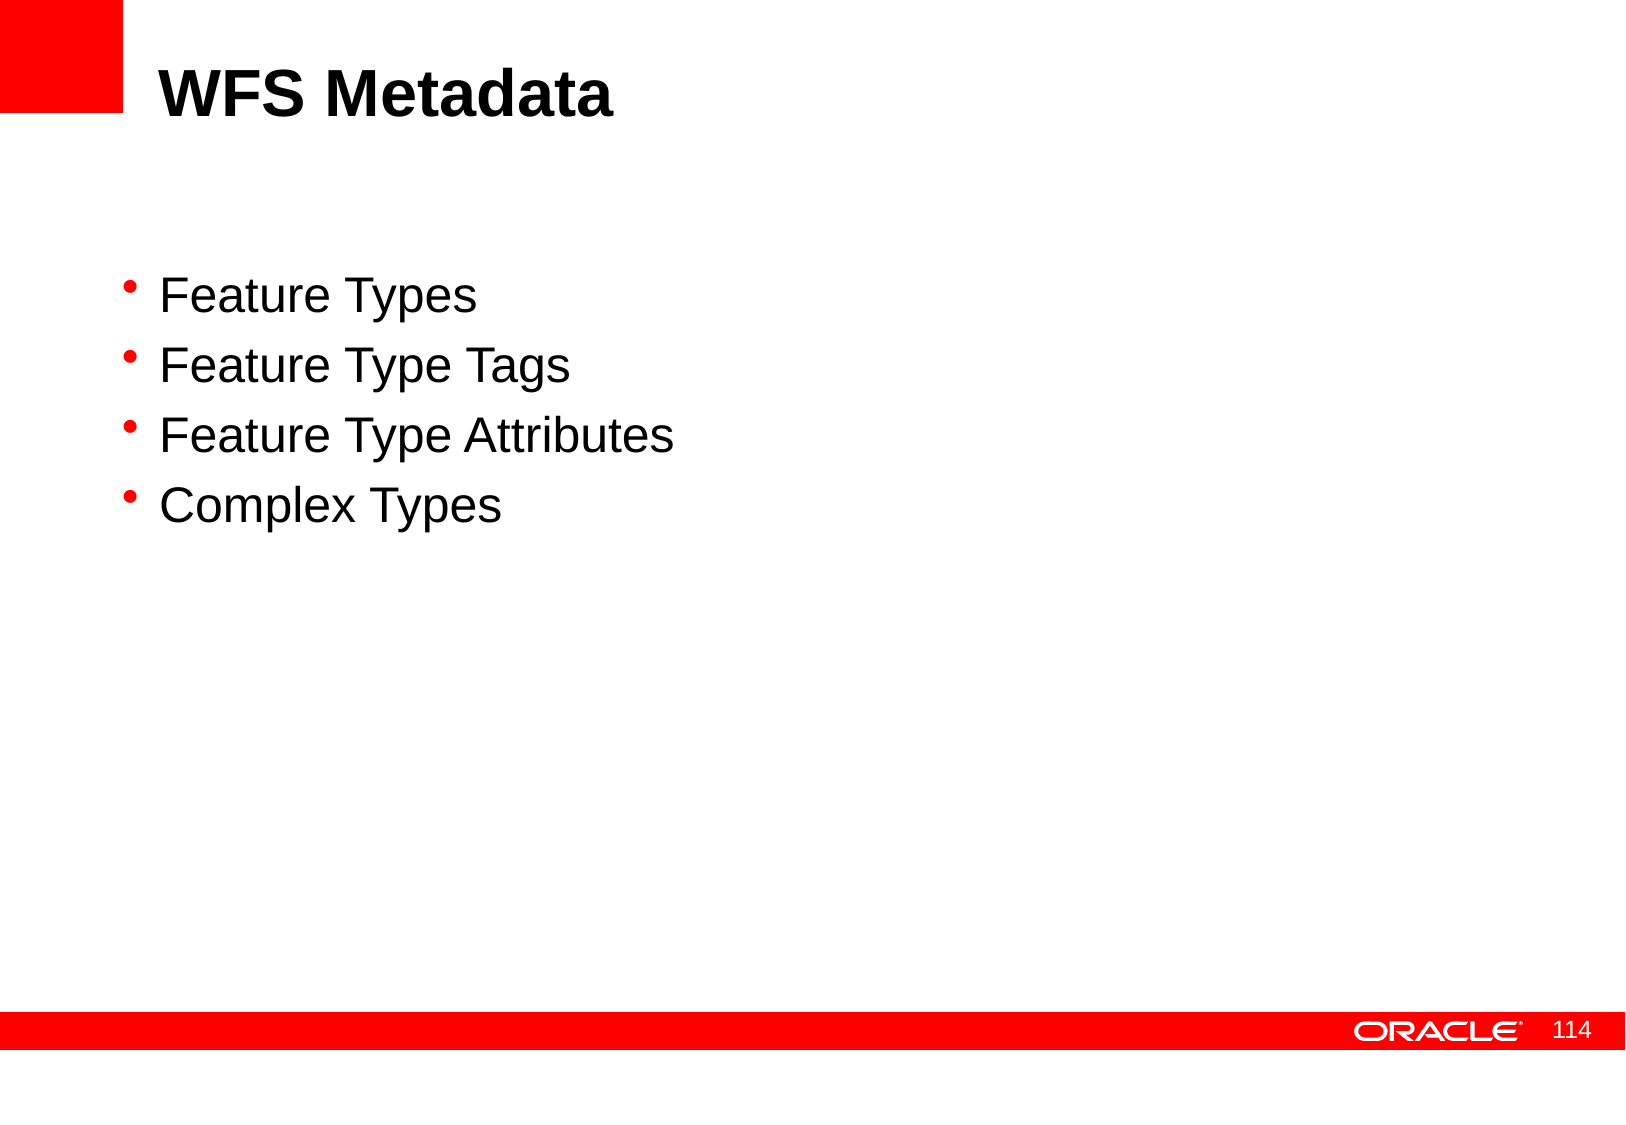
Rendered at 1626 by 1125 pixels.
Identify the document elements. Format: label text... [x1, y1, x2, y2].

list Feature Types Feature Type Tags Feature Type Attributes Complex Types [121, 262, 1462, 976]
picture [0, 0, 123, 113]
picture [0, 1012, 1625, 1050]
title WFS Metadata [157, 49, 1506, 205]
